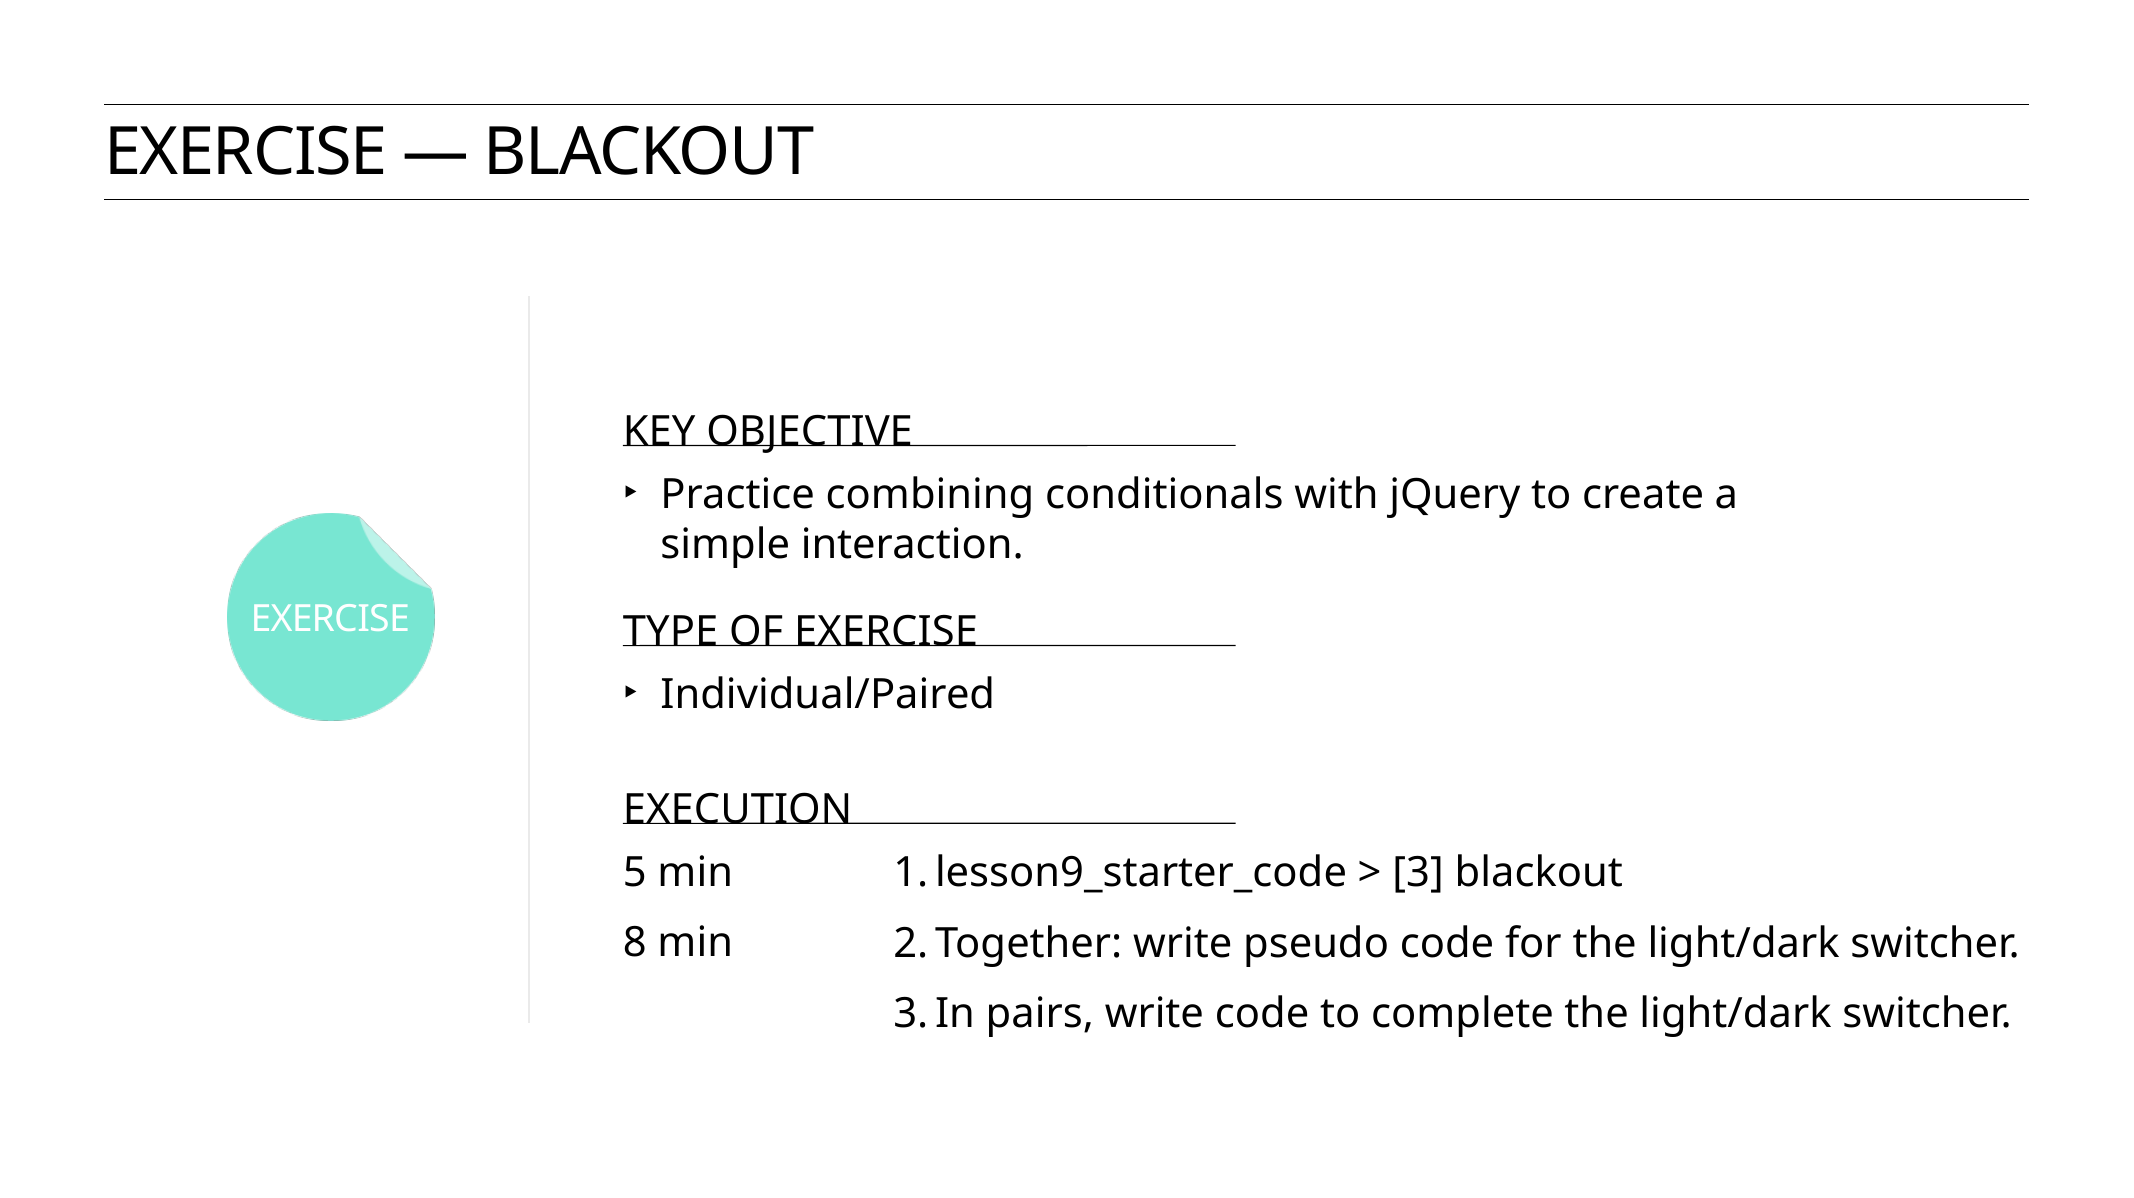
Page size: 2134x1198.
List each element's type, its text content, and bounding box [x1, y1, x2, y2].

text_box 5 min 8 min [622, 844, 805, 966]
text_box Individual/Paired [622, 666, 1613, 717]
text_box lesson9_starter_code > [3] blackout Together: write pseudo code for the light/dark switcher. In pairs, write code to complete the light/dark switcher. [893, 844, 2031, 1037]
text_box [226, 513, 436, 723]
text_box execution [622, 781, 1236, 832]
text_box Practice combining conditionals with jQuery to create a simple interaction. [622, 466, 1860, 567]
text_box key objective [622, 403, 1236, 454]
text_box Type of exercise [622, 603, 1236, 654]
text_box Exercise — blackout [104, 120, 1371, 192]
